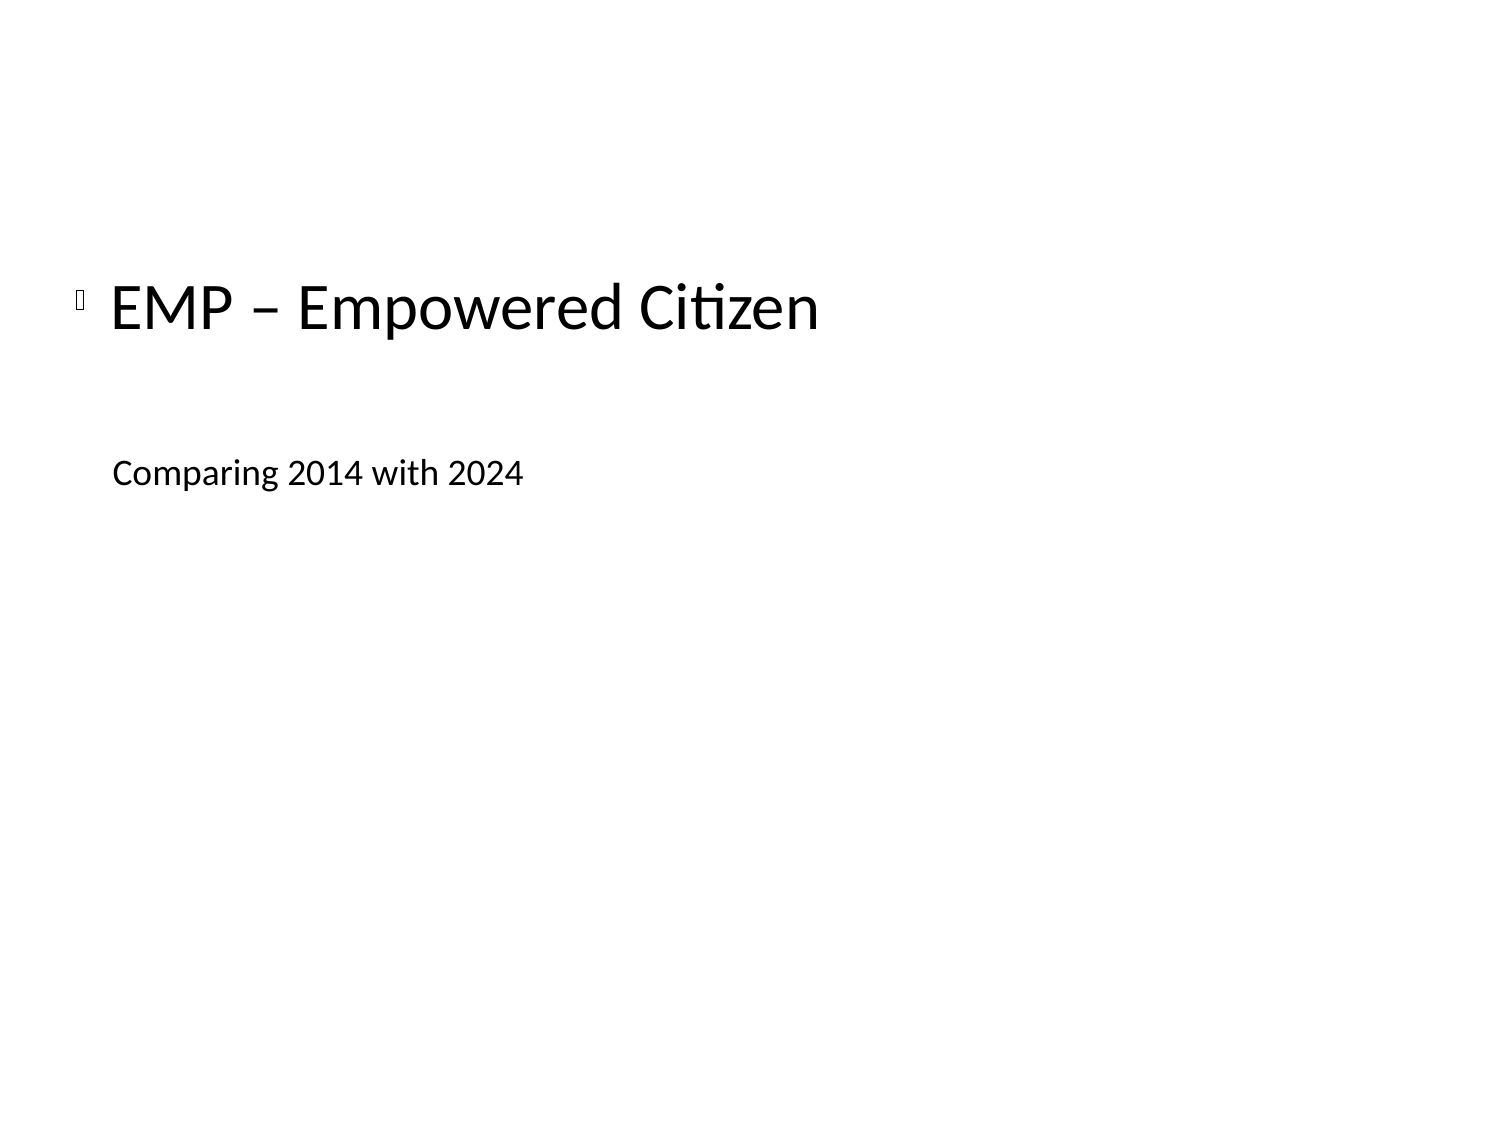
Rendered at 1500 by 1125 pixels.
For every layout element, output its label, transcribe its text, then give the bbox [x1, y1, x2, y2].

text_box EMP – Empowered Citizen [75, 263, 1425, 916]
